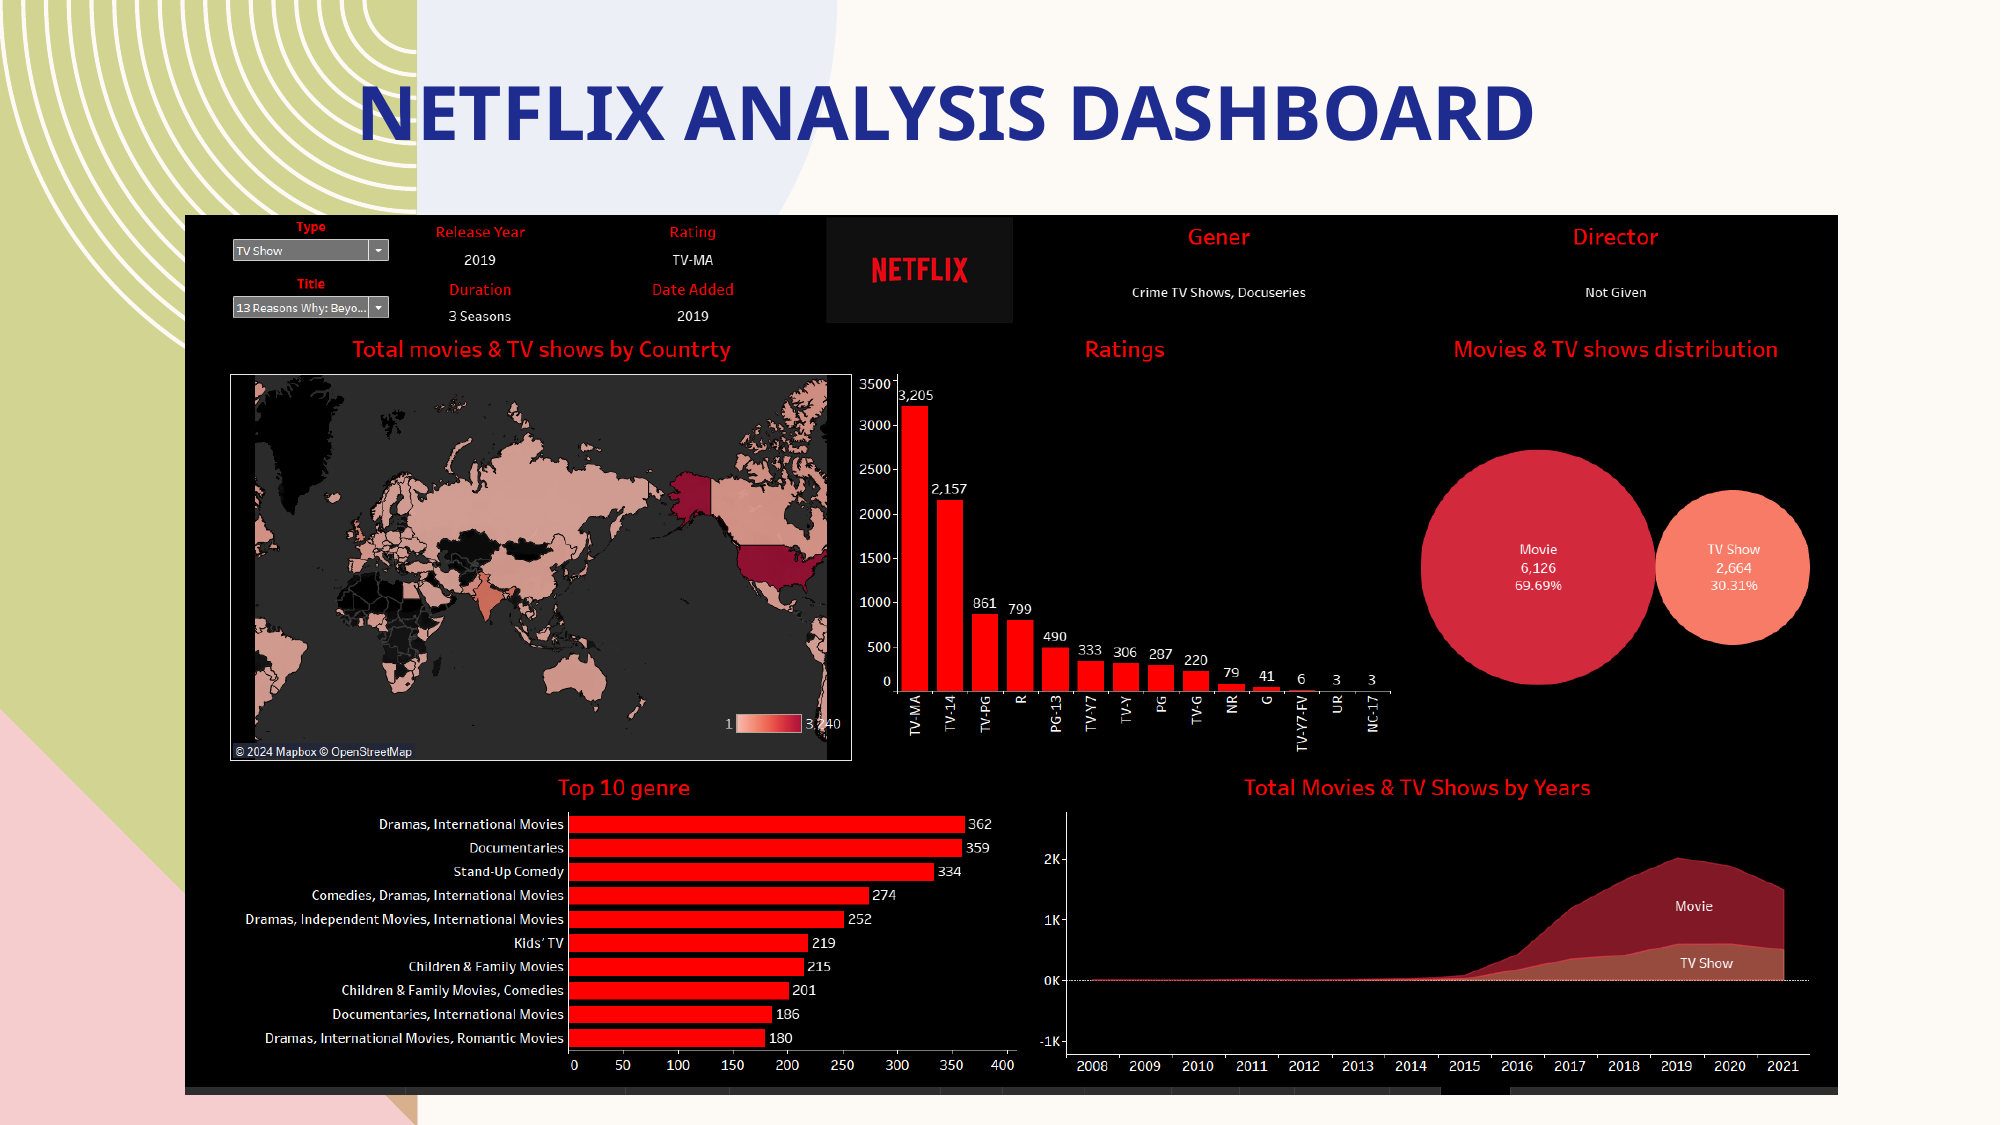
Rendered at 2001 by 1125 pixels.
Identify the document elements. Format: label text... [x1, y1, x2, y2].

picture [185, 215, 1838, 1095]
title Netflix analysis dashboard [341, 0, 1761, 156]
